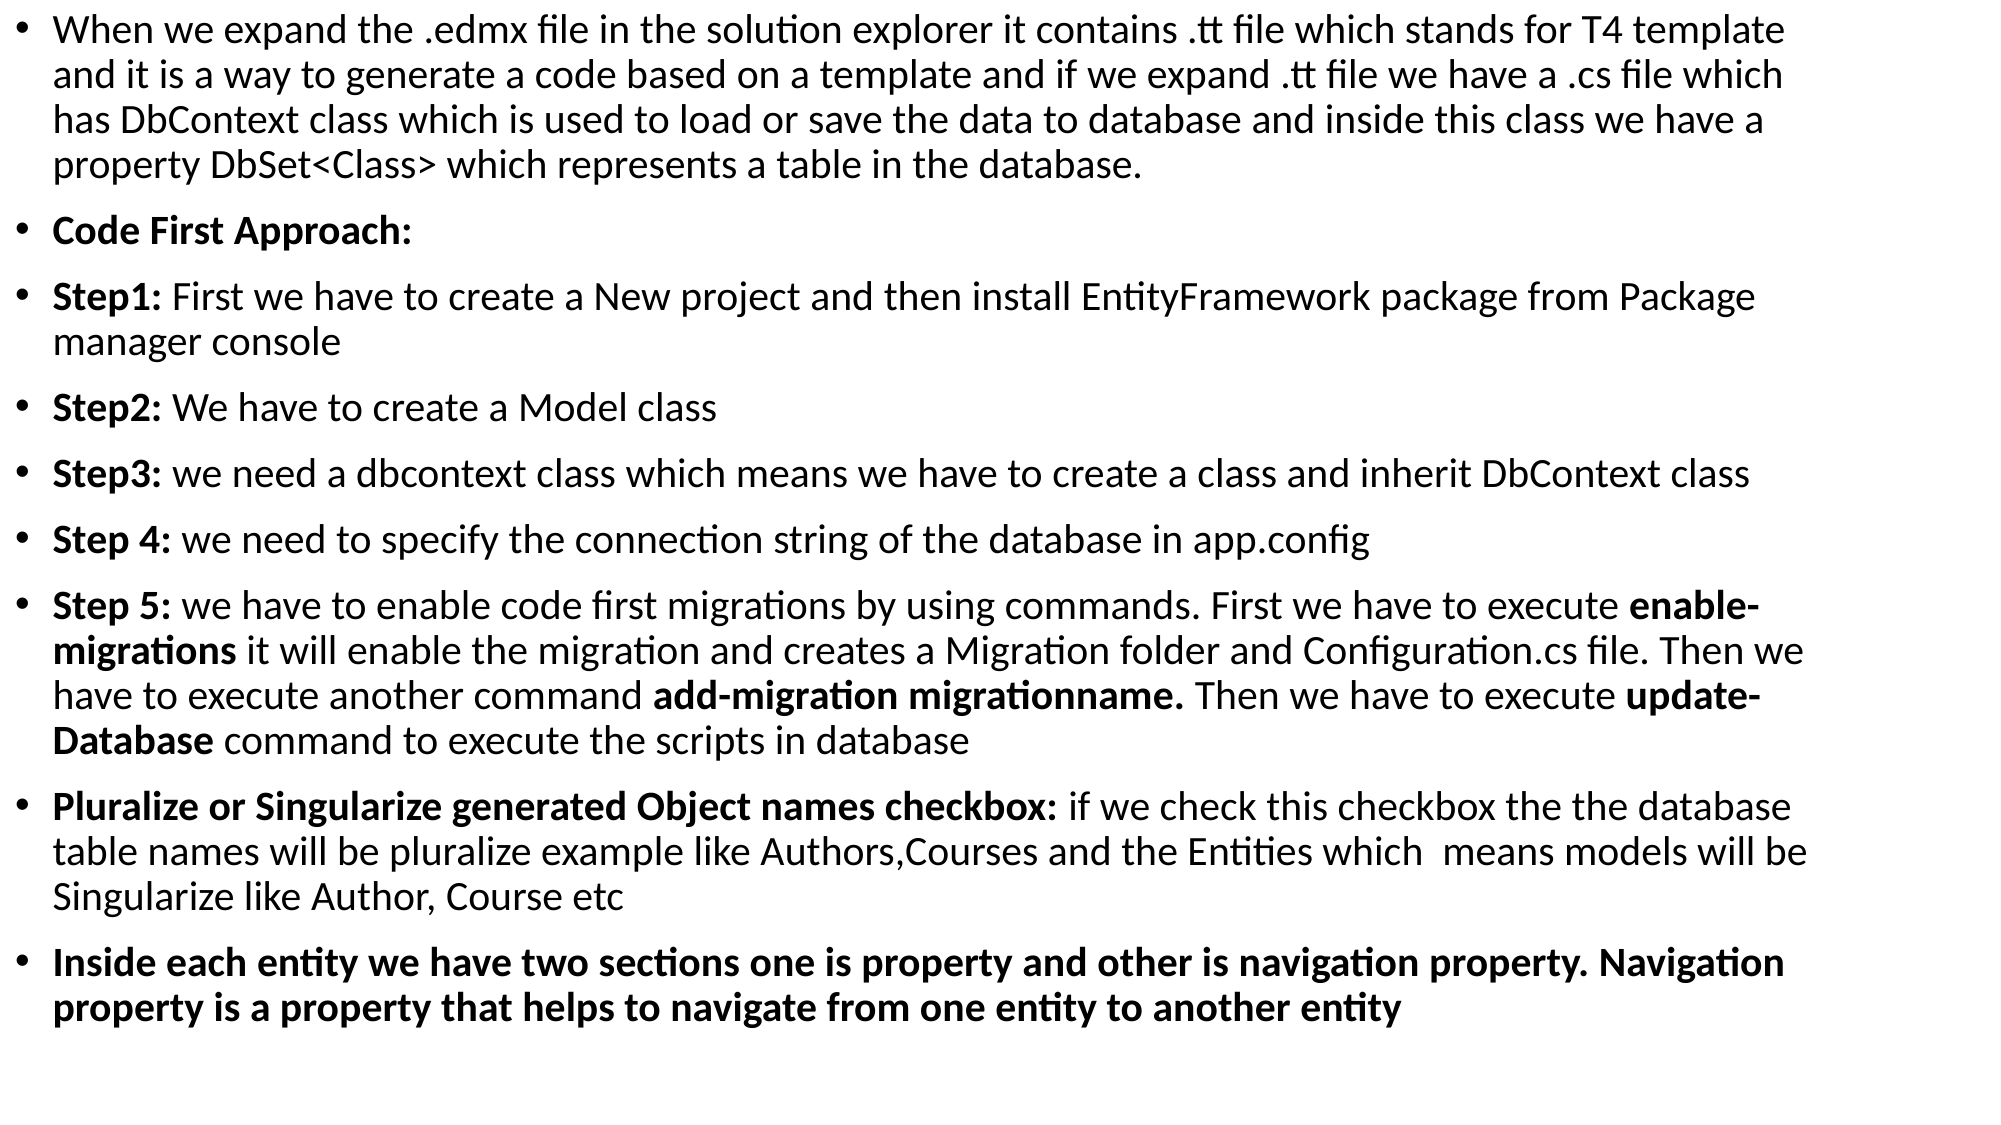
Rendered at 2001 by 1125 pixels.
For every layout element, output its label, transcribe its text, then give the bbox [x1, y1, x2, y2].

list When we expand the .edmx file in the solution explorer it contains .tt file which stands for T4 template and it is a way to generate a code based on a template and if we expand .tt file we have a .cs file which has DbContext class which is used to load or save the data to database and inside this class we have a property DbSet<Class> which represents a table in the database. Code First Approach: Step1: First we have to create a New project and then install EntityFramework package from Package manager console Step2: We have to create a Model class Step3: we need a dbcontext class which means we have to create a class and inherit DbContext class Step 4: we need to specify the connection string of the database in app.config Step 5: we have to enable code first migrations by using commands. First we have to execute enable-migrations it will enable the migration and creates a Migration folder and Configuration.cs file. Then we have to execute another command add-migration migrationname. Then we have to execute update-Database command to execute the scripts in database Pluralize or Singularize generated Object names checkbox: if we check this checkbox the the database table names will be pluralize example like Authors,Courses and the Entities which means models will be Singularize like Author, Course etc Inside each entity we have two sections one is property and other is navigation property. Navigation property is a property that helps to navigate from one entity to another entity [0, 0, 1863, 1125]
